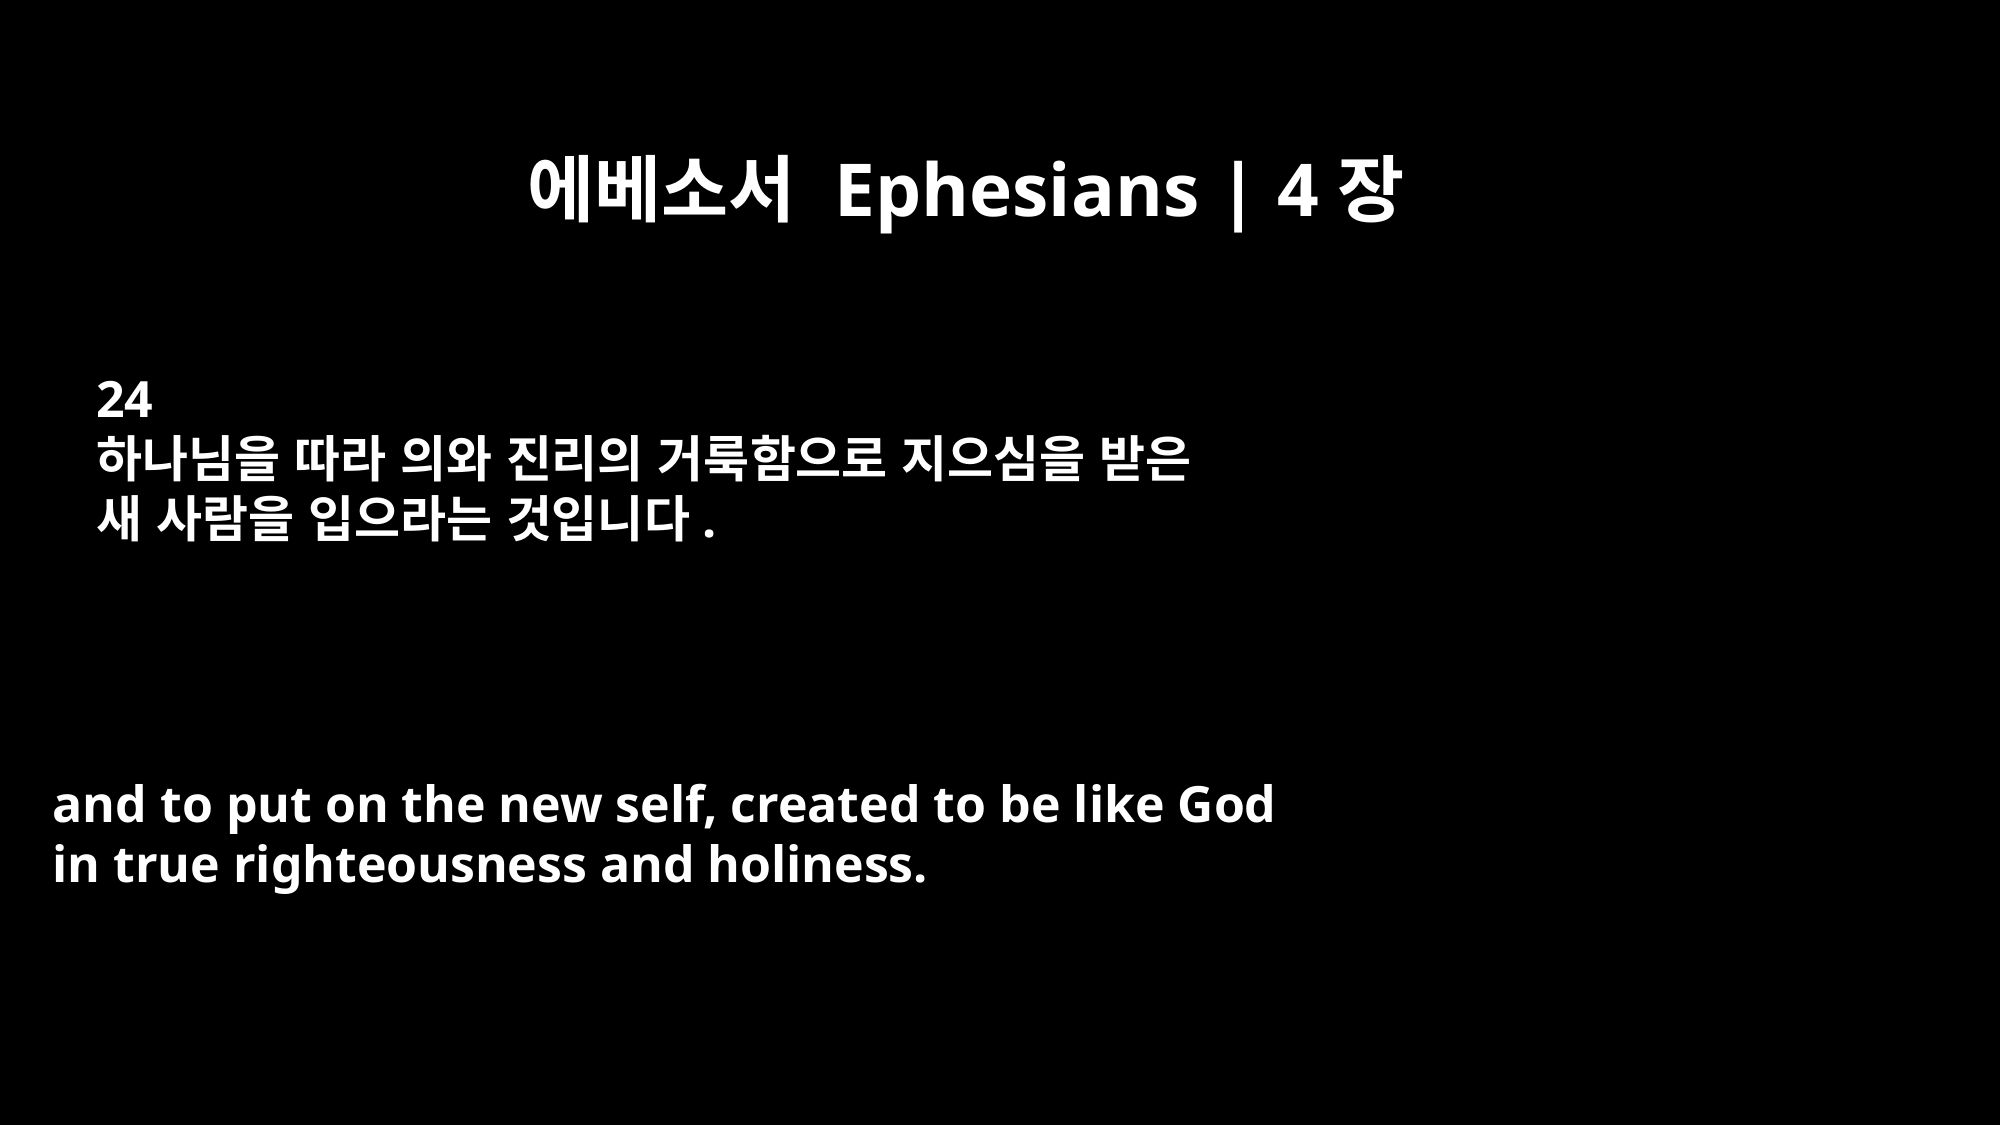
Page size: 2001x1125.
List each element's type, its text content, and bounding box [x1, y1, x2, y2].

text_box 24 하나님을 따라 의와 진리의 거룩함으로 지으심을 받은 새 사람을 입으라는 것입니다. [81, 359, 1208, 555]
text_box and to put on the new self, created to be like God in true righteousness and holiness. [37, 764, 1292, 900]
text_box 에베소서 Ephesians | 4장 [512, 136, 1420, 239]
